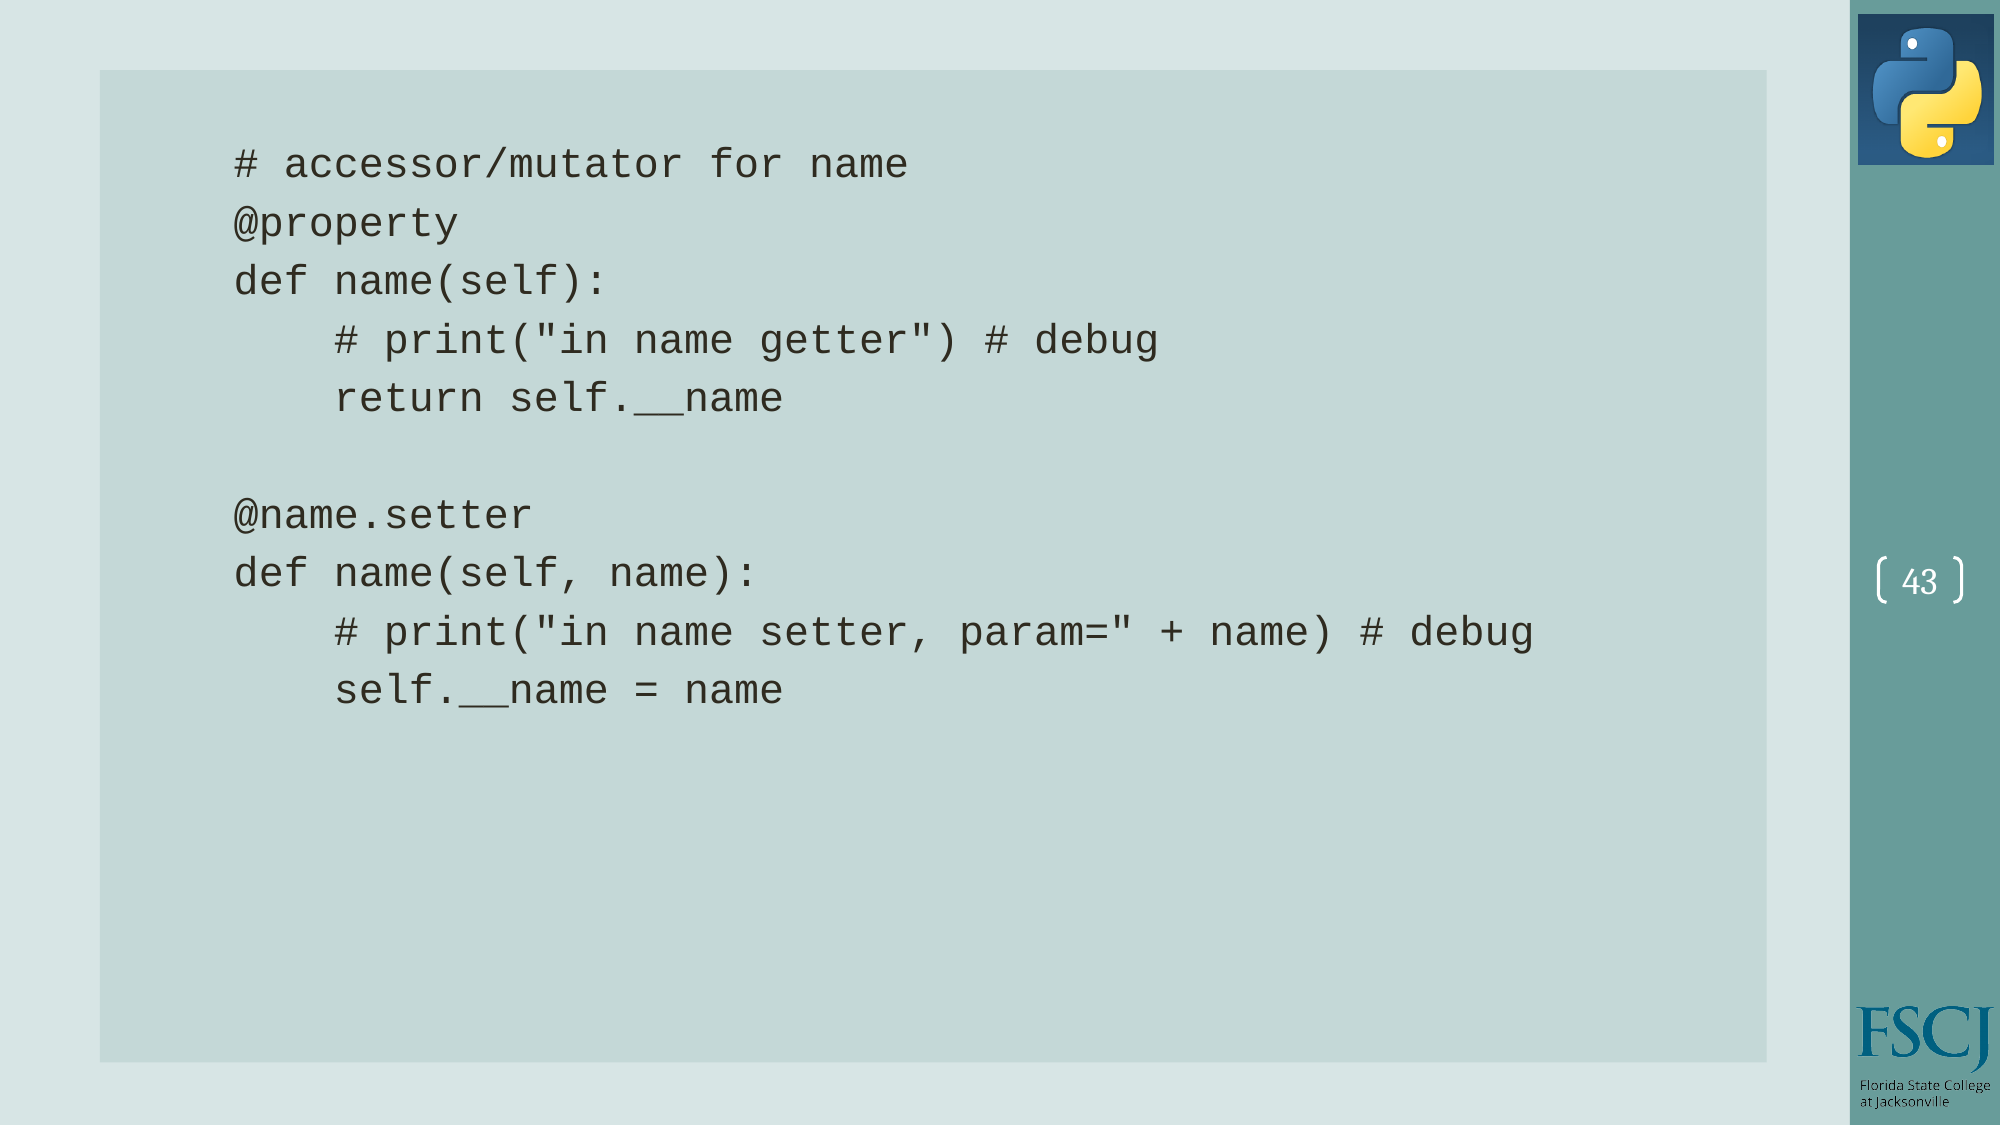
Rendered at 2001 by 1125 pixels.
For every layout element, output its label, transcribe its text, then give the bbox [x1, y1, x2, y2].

picture [1856, 1006, 1994, 1109]
picture [1858, 14, 1994, 165]
slide_number 43 [1876, 555, 1964, 604]
list # accessor/mutator for name @property def name(self): # print("in name getter") # debug return self.__name @name.setter def name(self, name): # print("in name setter, param=" + name) # debug self.__name = name [99, 70, 1767, 1063]
